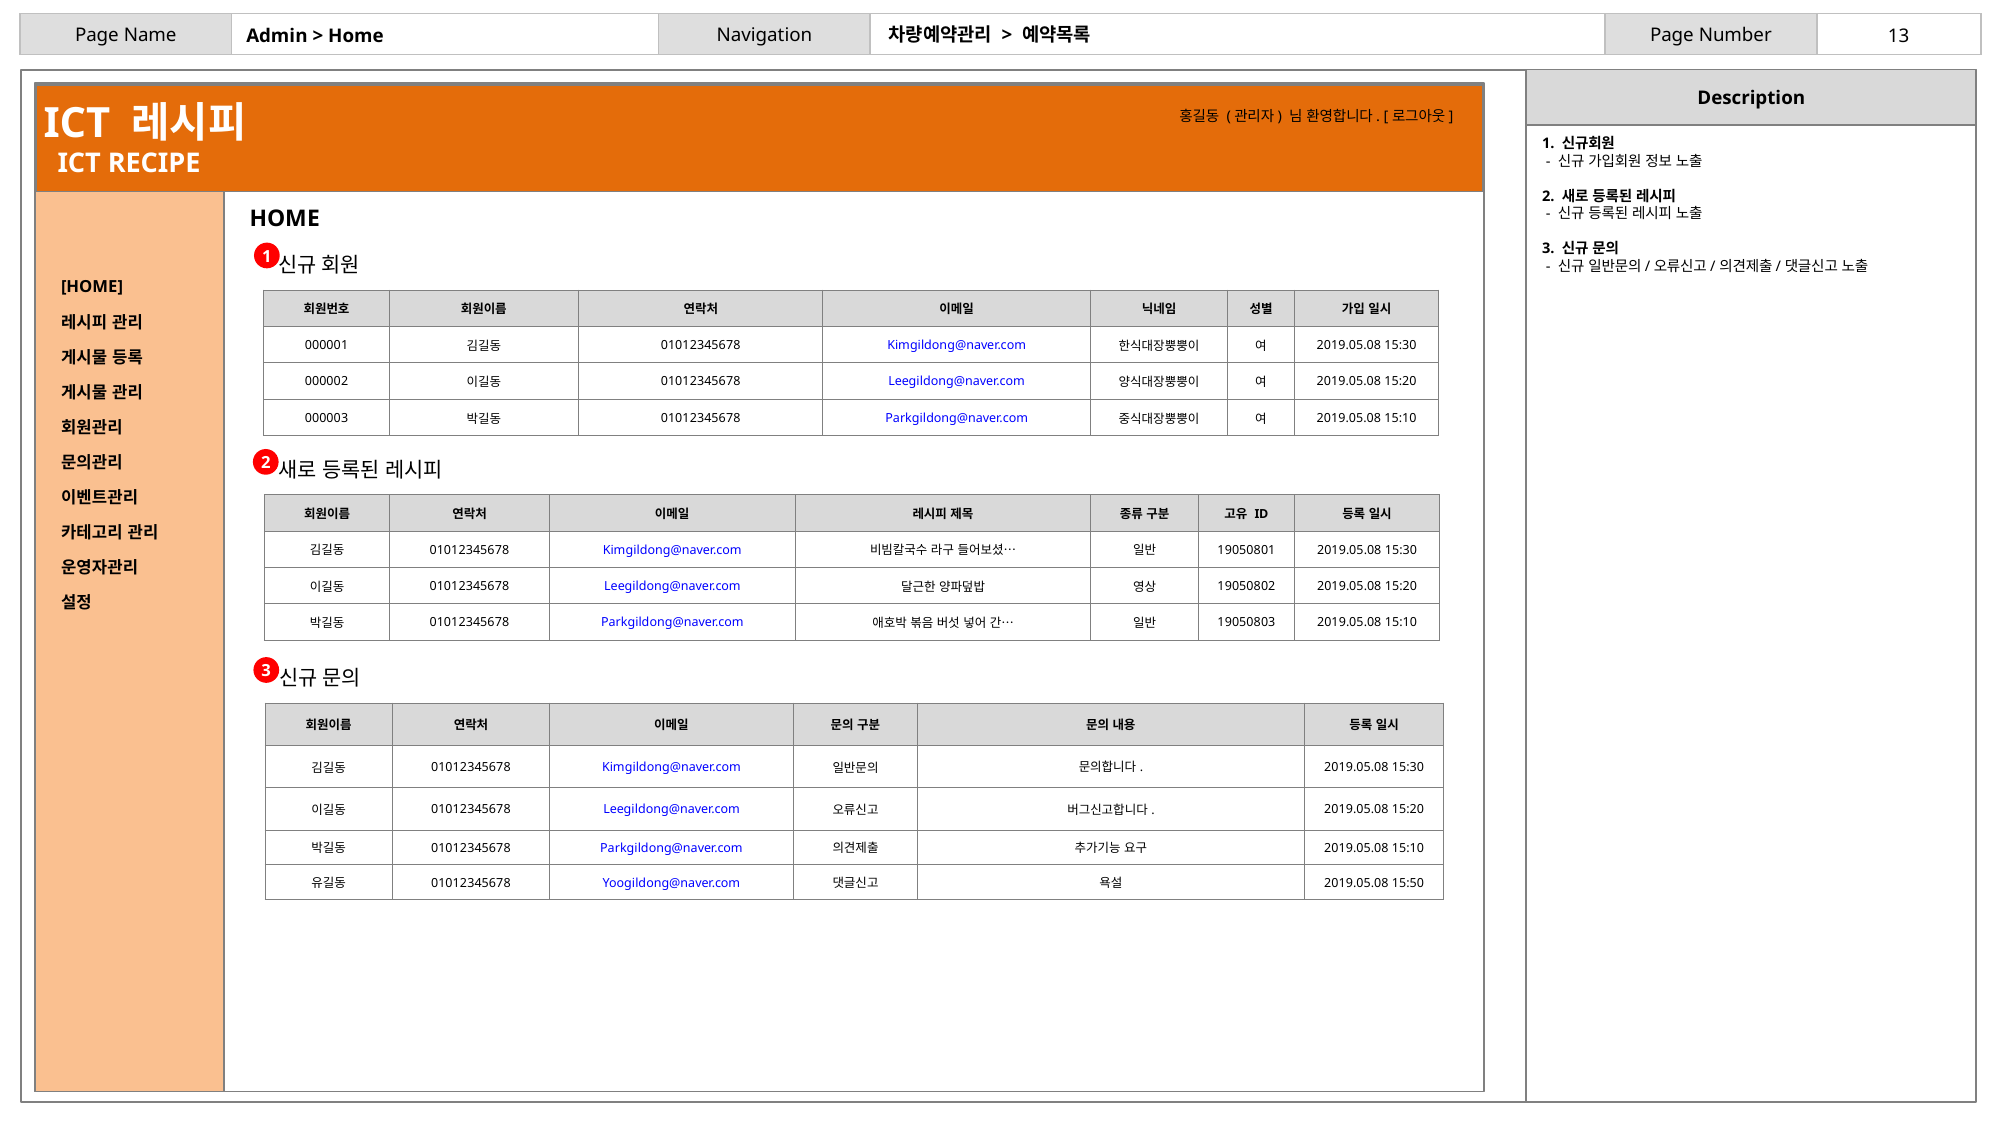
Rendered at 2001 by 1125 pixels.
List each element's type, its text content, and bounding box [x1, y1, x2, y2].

table_cell 회원관리 [46, 407, 217, 442]
table_header 이메일 [823, 291, 1090, 326]
table_cell 19050803 [1199, 604, 1294, 640]
table_cell 이길동 [265, 568, 389, 603]
table_cell 2019.05.08 15:20 [1295, 568, 1439, 603]
table_cell 000003 [264, 400, 389, 435]
table_cell 게시물 등록 [46, 337, 217, 372]
table_cell Kimgildong@naver.com [550, 746, 793, 787]
table_cell 추가기능 요구 [918, 831, 1304, 864]
table_cell 레시피 관리 [46, 302, 217, 337]
table_cell 01012345678 [390, 604, 549, 640]
table_cell 01012345678 [390, 568, 549, 603]
table_cell 중식대장뿡뿡이 [1091, 400, 1227, 435]
text_box 1 [251, 240, 277, 270]
text_box HOME [234, 199, 336, 239]
table_cell 01012345678 [393, 865, 549, 899]
table_cell 김길동 [266, 746, 392, 787]
table_header 고유 ID [1199, 495, 1294, 531]
table_cell 여 [1228, 400, 1294, 435]
table_header 연락처 [579, 291, 822, 326]
table_cell 2019.05.08 15:10 [1295, 604, 1439, 640]
table_cell Leegildong@naver.com [823, 363, 1090, 399]
table_cell Parkgildong@naver.com [823, 400, 1090, 435]
text_box 3 [251, 655, 282, 685]
table_cell 01012345678 [579, 400, 822, 435]
title Admin > Home [231, 14, 659, 55]
table_header 성별 [1228, 291, 1294, 326]
table_cell 달근한 양파덮밥 [796, 568, 1090, 603]
table_cell 설정 [46, 582, 217, 617]
table_header 등록 일시 [1295, 495, 1439, 531]
table_cell 01012345678 [579, 327, 822, 362]
table_header 문의 내용 [918, 704, 1304, 745]
table_cell Parkgildong@naver.com [550, 831, 793, 864]
table_cell 이길동 [266, 788, 392, 830]
table_cell 영상 [1091, 568, 1198, 603]
text_box 2 [250, 446, 281, 477]
table_header 연락처 [393, 704, 549, 745]
text_box [33, 197, 226, 1094]
table_cell Kimgildong@naver.com [823, 327, 1090, 362]
table_cell 2019.05.08 15:10 [1305, 831, 1443, 864]
table_cell 욕설 [918, 865, 1304, 899]
table_cell 01012345678 [393, 831, 549, 864]
table_cell Yoogildong@naver.com [550, 865, 793, 899]
table_header 회원이름 [390, 291, 578, 326]
table_cell 01012345678 [390, 532, 549, 567]
table_cell 2019.05.08 15:20 [1305, 788, 1443, 830]
table_header 등록 일시 [1305, 704, 1443, 745]
table_cell 01012345678 [393, 788, 549, 830]
table_cell 김길동 [390, 327, 578, 362]
table_header 연락처 [390, 495, 549, 531]
table_cell 2019.05.08 15:50 [1305, 865, 1443, 899]
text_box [1525, 69, 1977, 1102]
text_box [35, 84, 1484, 192]
text_box 차량예약관리 > 예약목록 [873, 13, 1301, 54]
table_cell 일반 [1091, 604, 1198, 640]
table_cell 01012345678 [579, 363, 822, 399]
table_cell 비빔칼국수 라구 들어보셨… [796, 532, 1090, 567]
table_header [HOME] [46, 267, 217, 302]
table_cell 000001 [264, 327, 389, 362]
table_cell 일반문의 [794, 746, 917, 787]
table_cell 19050802 [1199, 568, 1294, 603]
table_header 회원이름 [265, 495, 389, 531]
table_cell 2019.05.08 15:30 [1295, 327, 1438, 362]
table_header 이메일 [550, 495, 795, 531]
table_cell 운영자관리 [46, 547, 217, 582]
table_cell Kimgildong@naver.com [550, 532, 795, 567]
table_cell 01012345678 [393, 746, 549, 787]
text_box 신규 회원 [263, 244, 498, 284]
table_cell 19050801 [1199, 532, 1294, 567]
table_cell 의견제출 [794, 831, 917, 864]
table_header 종류 구분 [1091, 495, 1198, 531]
table_cell 게시물 관리 [46, 372, 217, 407]
table_header 레시피 제목 [796, 495, 1090, 531]
table_cell 카테고리 관리 [46, 512, 217, 547]
text_box 신규 문의 [264, 656, 499, 697]
table_cell Leegildong@naver.com [550, 568, 795, 603]
table_header 회원번호 [264, 291, 389, 326]
table_cell 여 [1228, 363, 1294, 399]
table_cell 일반 [1091, 532, 1198, 567]
table_header 문의 구분 [794, 704, 917, 745]
table_cell Leegildong@naver.com [550, 788, 793, 830]
table_cell 버그신고합니다. [918, 788, 1304, 830]
table_cell Parkgildong@naver.com [550, 604, 795, 640]
table_cell 한식대장뿡뿡이 [1091, 327, 1227, 362]
table_cell 김길동 [265, 532, 389, 567]
table_cell 2019.05.08 15:20 [1295, 363, 1438, 399]
text_box 새로 등록된 레시피 [263, 448, 498, 489]
table_cell 오류신고 [794, 788, 917, 830]
table_cell 양식대장뿡뿡이 [1091, 363, 1227, 399]
table_cell 댓글신고 [794, 865, 917, 899]
table_header 회원이름 [266, 704, 392, 745]
table_cell 2019.05.08 15:30 [1295, 532, 1439, 567]
table_cell 이벤트관리 [46, 477, 217, 512]
table_cell 박길동 [266, 831, 392, 864]
table_cell 박길동 [265, 604, 389, 640]
text_box [33, 81, 1486, 87]
table_header 가입 일시 [1295, 291, 1438, 326]
table_cell 박길동 [390, 400, 578, 435]
table_cell 이길동 [390, 363, 578, 399]
table_cell 2019.05.08 15:10 [1295, 400, 1438, 435]
text_box [226, 195, 1486, 1094]
table_cell 000002 [264, 363, 389, 399]
table_cell 문의합니다. [918, 746, 1304, 787]
table_cell 여 [1228, 327, 1294, 362]
table_cell 유길동 [266, 865, 392, 899]
table_header 이메일 [550, 704, 793, 745]
table_cell 문의관리 [46, 442, 217, 477]
table_cell 애호박 볶음 버섯 넣어 간… [796, 604, 1090, 640]
table_header 닉네임 [1091, 291, 1227, 326]
table_cell 2019.05.08 15:30 [1305, 746, 1443, 787]
